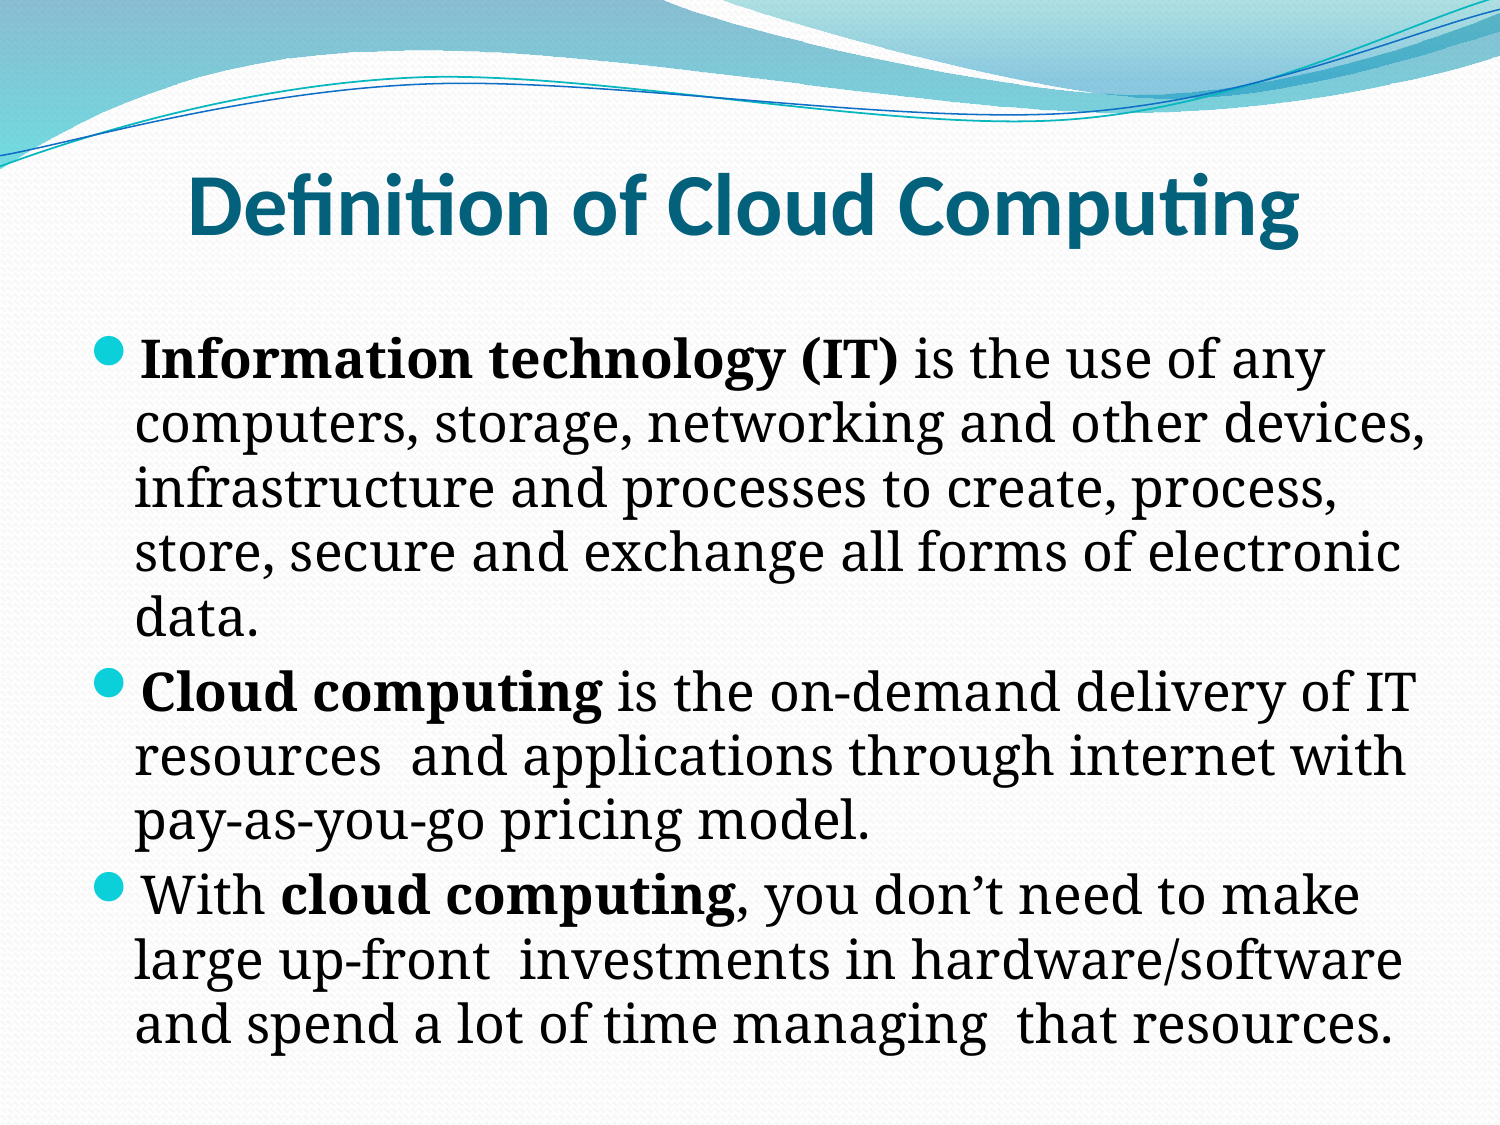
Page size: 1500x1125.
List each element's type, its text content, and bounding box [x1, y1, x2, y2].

list Information technology (IT) is the use of any computers, storage, networking and other devices, infrastructure and processes to create, process, store, secure and exchange all forms of electronic data. Cloud computing is the on-demand delivery of IT resources and applications through internet with pay-as-you-go pricing model. With cloud computing, you don’t need to make large up-front investments in hardware/software and spend a lot of time managing that resources. [75, 317, 1450, 1063]
title Definition of Cloud Computing [187, 137, 1400, 253]
